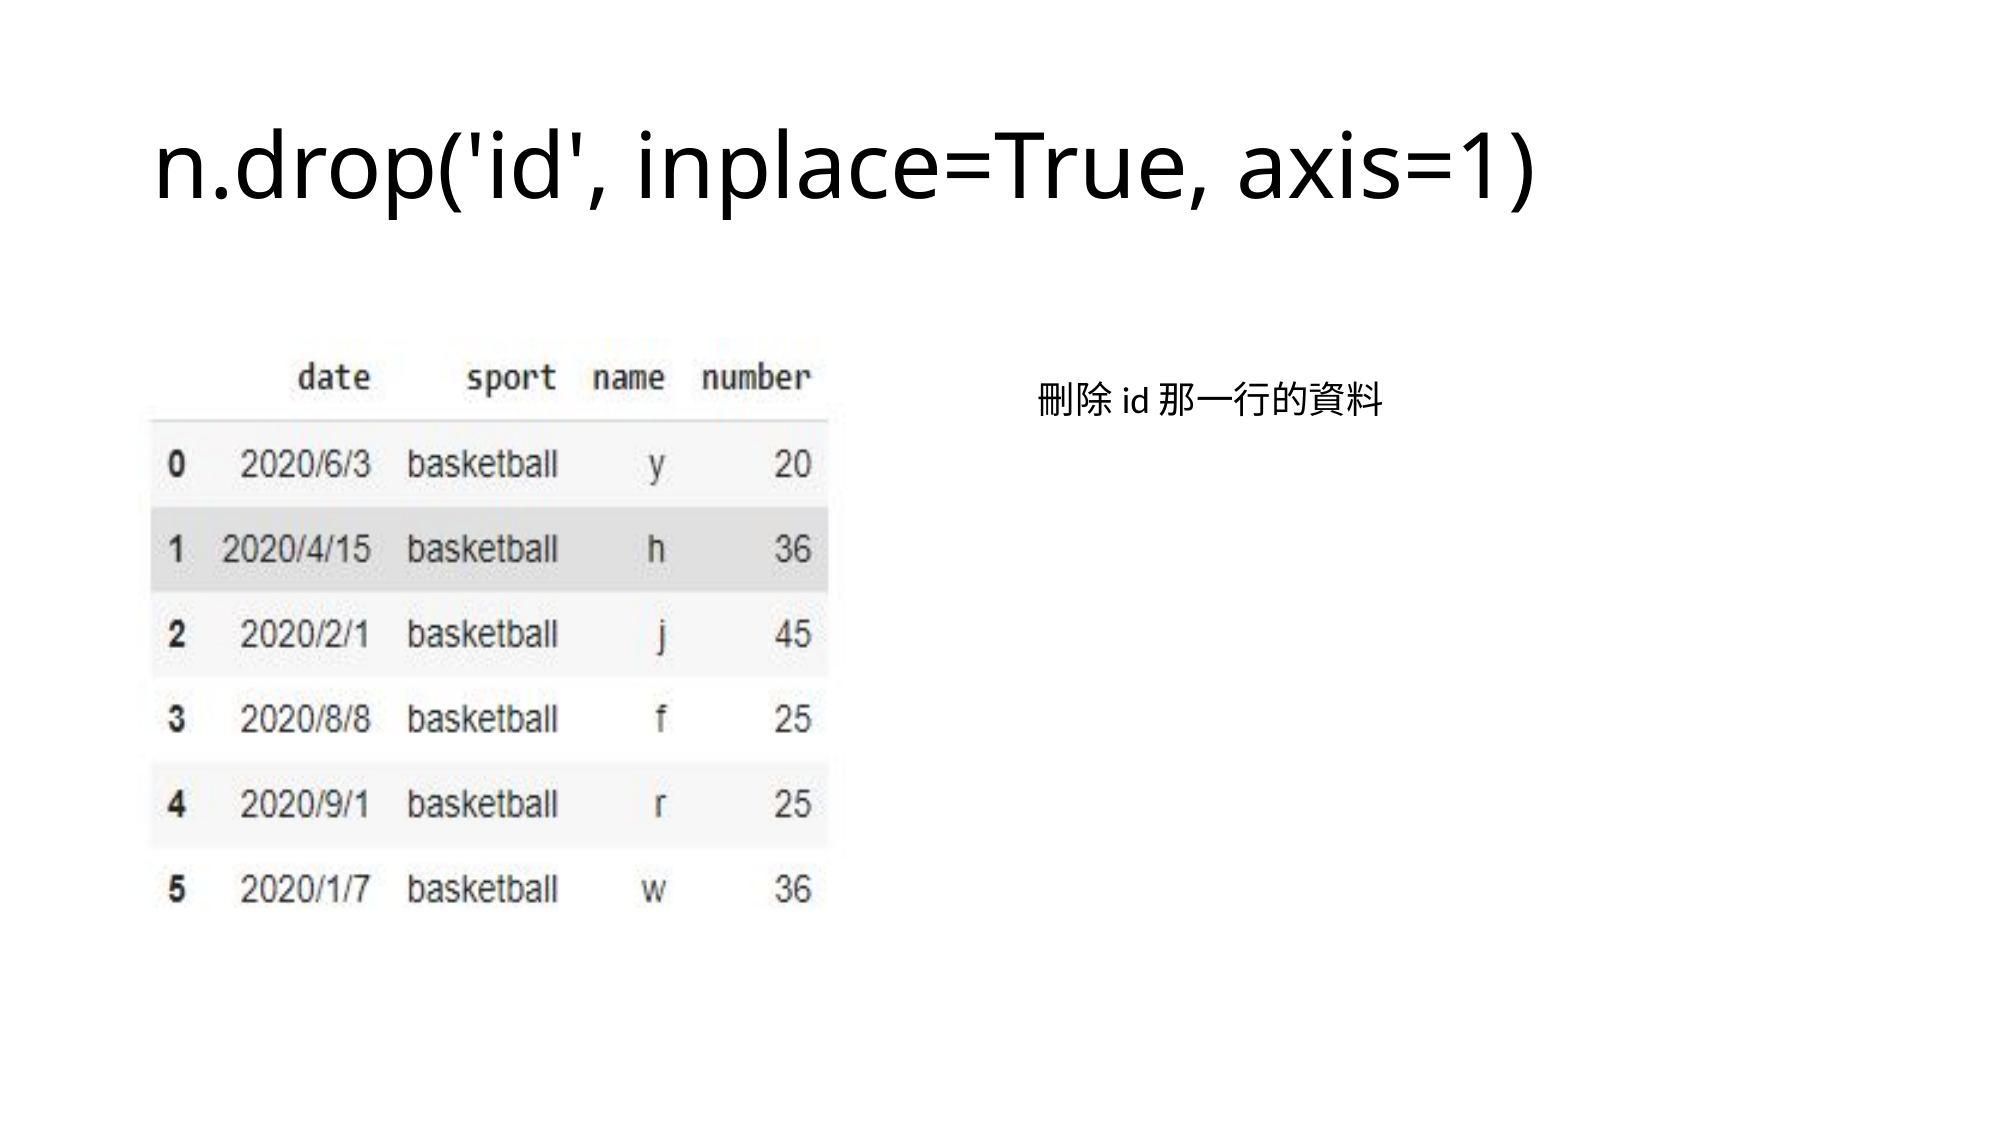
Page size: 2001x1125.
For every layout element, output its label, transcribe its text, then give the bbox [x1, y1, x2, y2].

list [137, 338, 853, 936]
text_box 刪除id那一行的資料 [1023, 369, 1491, 429]
title n.drop('id', inplace=True, axis=1) [137, 59, 1863, 278]
